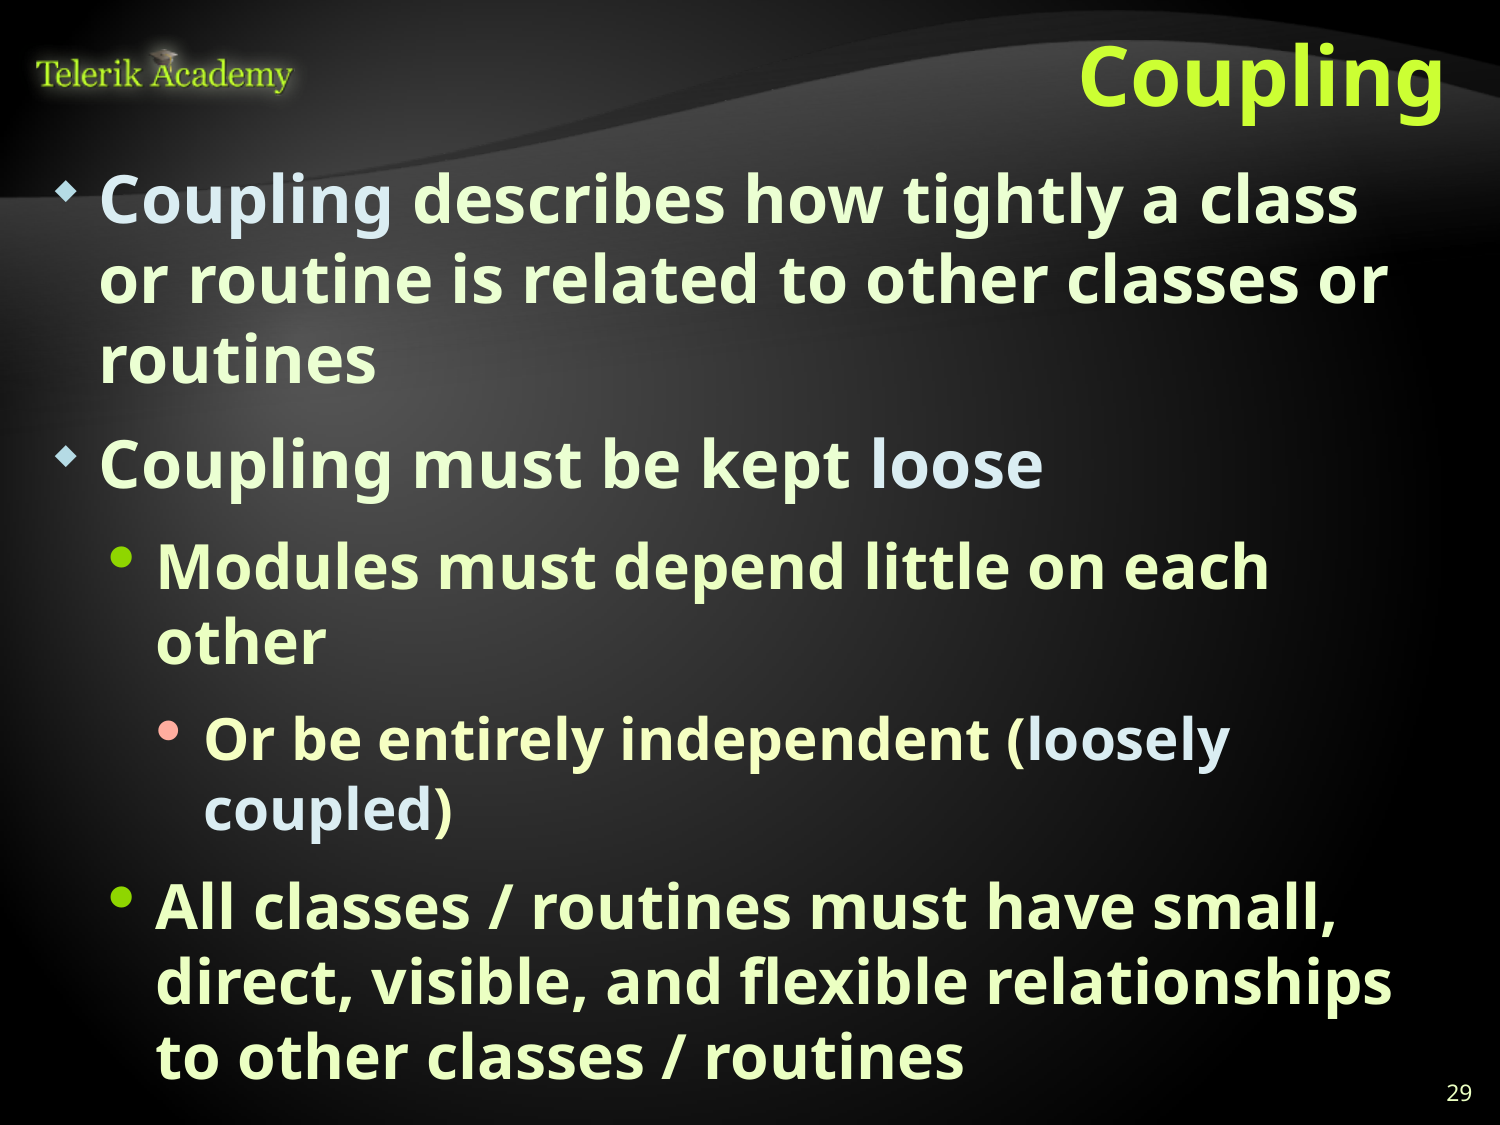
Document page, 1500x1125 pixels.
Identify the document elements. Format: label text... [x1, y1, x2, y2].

picture [0, 0, 1500, 1125]
list Coupling describes how tightly a class or routine is related to other classes or routines Coupling must be kept loose Modules must depend little on each other Or be entirely independent (loosely coupled) All classes / routines must have small, direct, visible, and flexible relationships to other classes / routines One module must be easily used by other modules [37, 149, 1463, 1100]
title Coupling [300, 12, 1463, 149]
slide_number 29 [1412, 1074, 1488, 1113]
